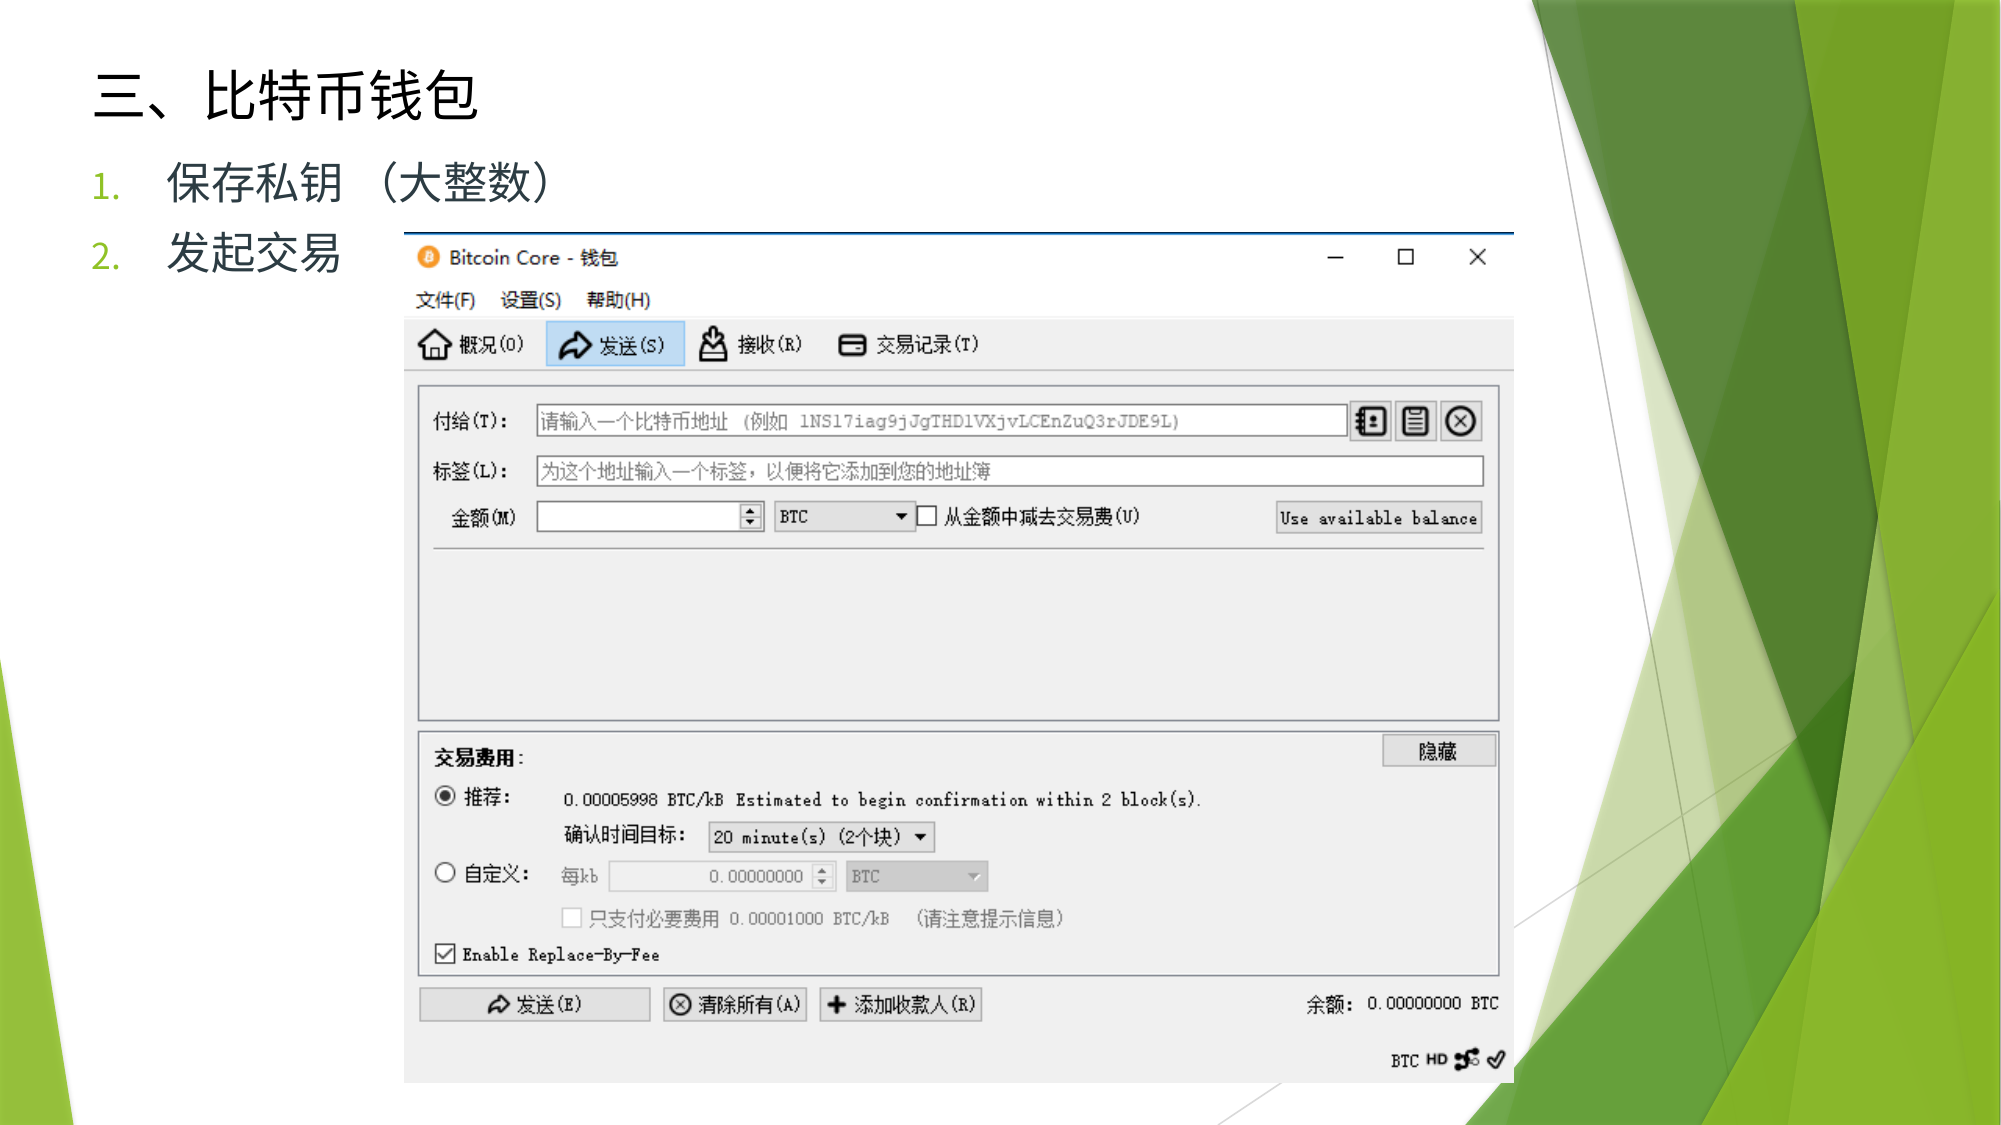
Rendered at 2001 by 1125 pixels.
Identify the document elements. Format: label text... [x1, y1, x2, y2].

list 保存私钥 （大整数） 发起交易 [91, 155, 1909, 1015]
list 三、比特币钱包 [91, 61, 1909, 130]
picture [403, 232, 1515, 1084]
